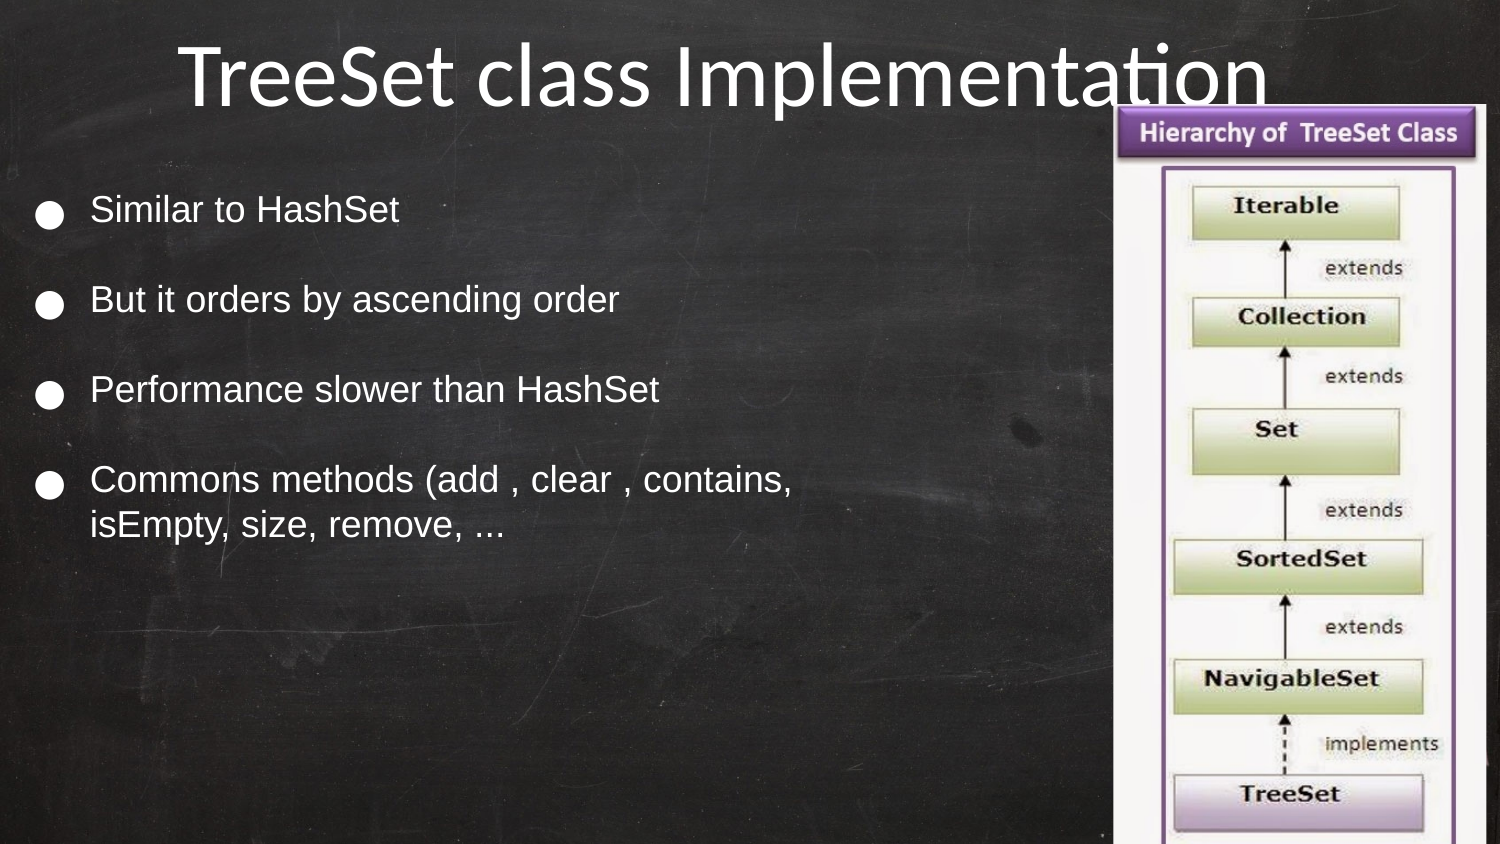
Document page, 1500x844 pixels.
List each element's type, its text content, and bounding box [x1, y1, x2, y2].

text_box Similar to HashSet But it orders by ascending order Performance slower than HashSet Commons methods (add , clear , contains, isEmpty, size, remove, ... [0, 170, 958, 778]
picture [0, 0, 1500, 844]
text_box TreeSet class Implementation [24, 0, 1425, 141]
